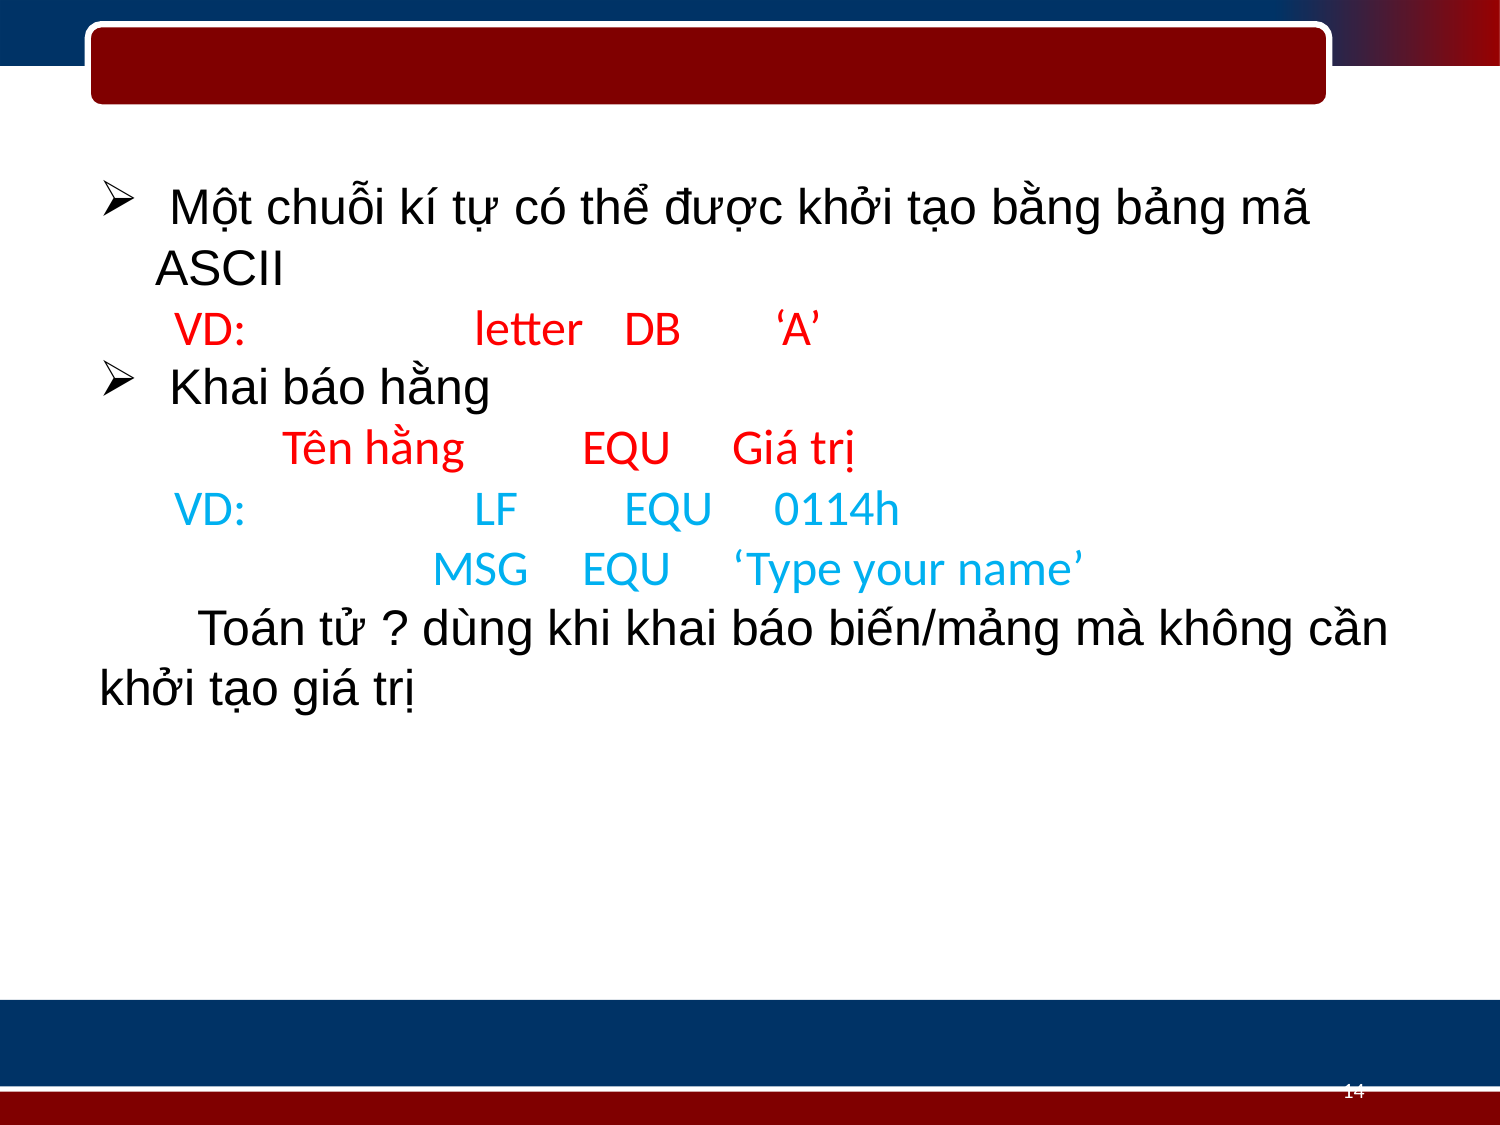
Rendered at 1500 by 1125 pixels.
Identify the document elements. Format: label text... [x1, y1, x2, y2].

slide_number 14 [1218, 1059, 1380, 1120]
picture [0, 0, 1500, 66]
list Một chuỗi kí tự có thể được khởi tạo bằng bảng mã ASCII VD: letter DB ‘A’ Khai báo hằng Tên hằng EQU Giá trị VD: LF EQU 0114h MSG EQU ‘Type your name’ Toán tử ? dùng khi khai báo biến/mảng mà không cần khởi tạo giá trị [99, 174, 1401, 721]
